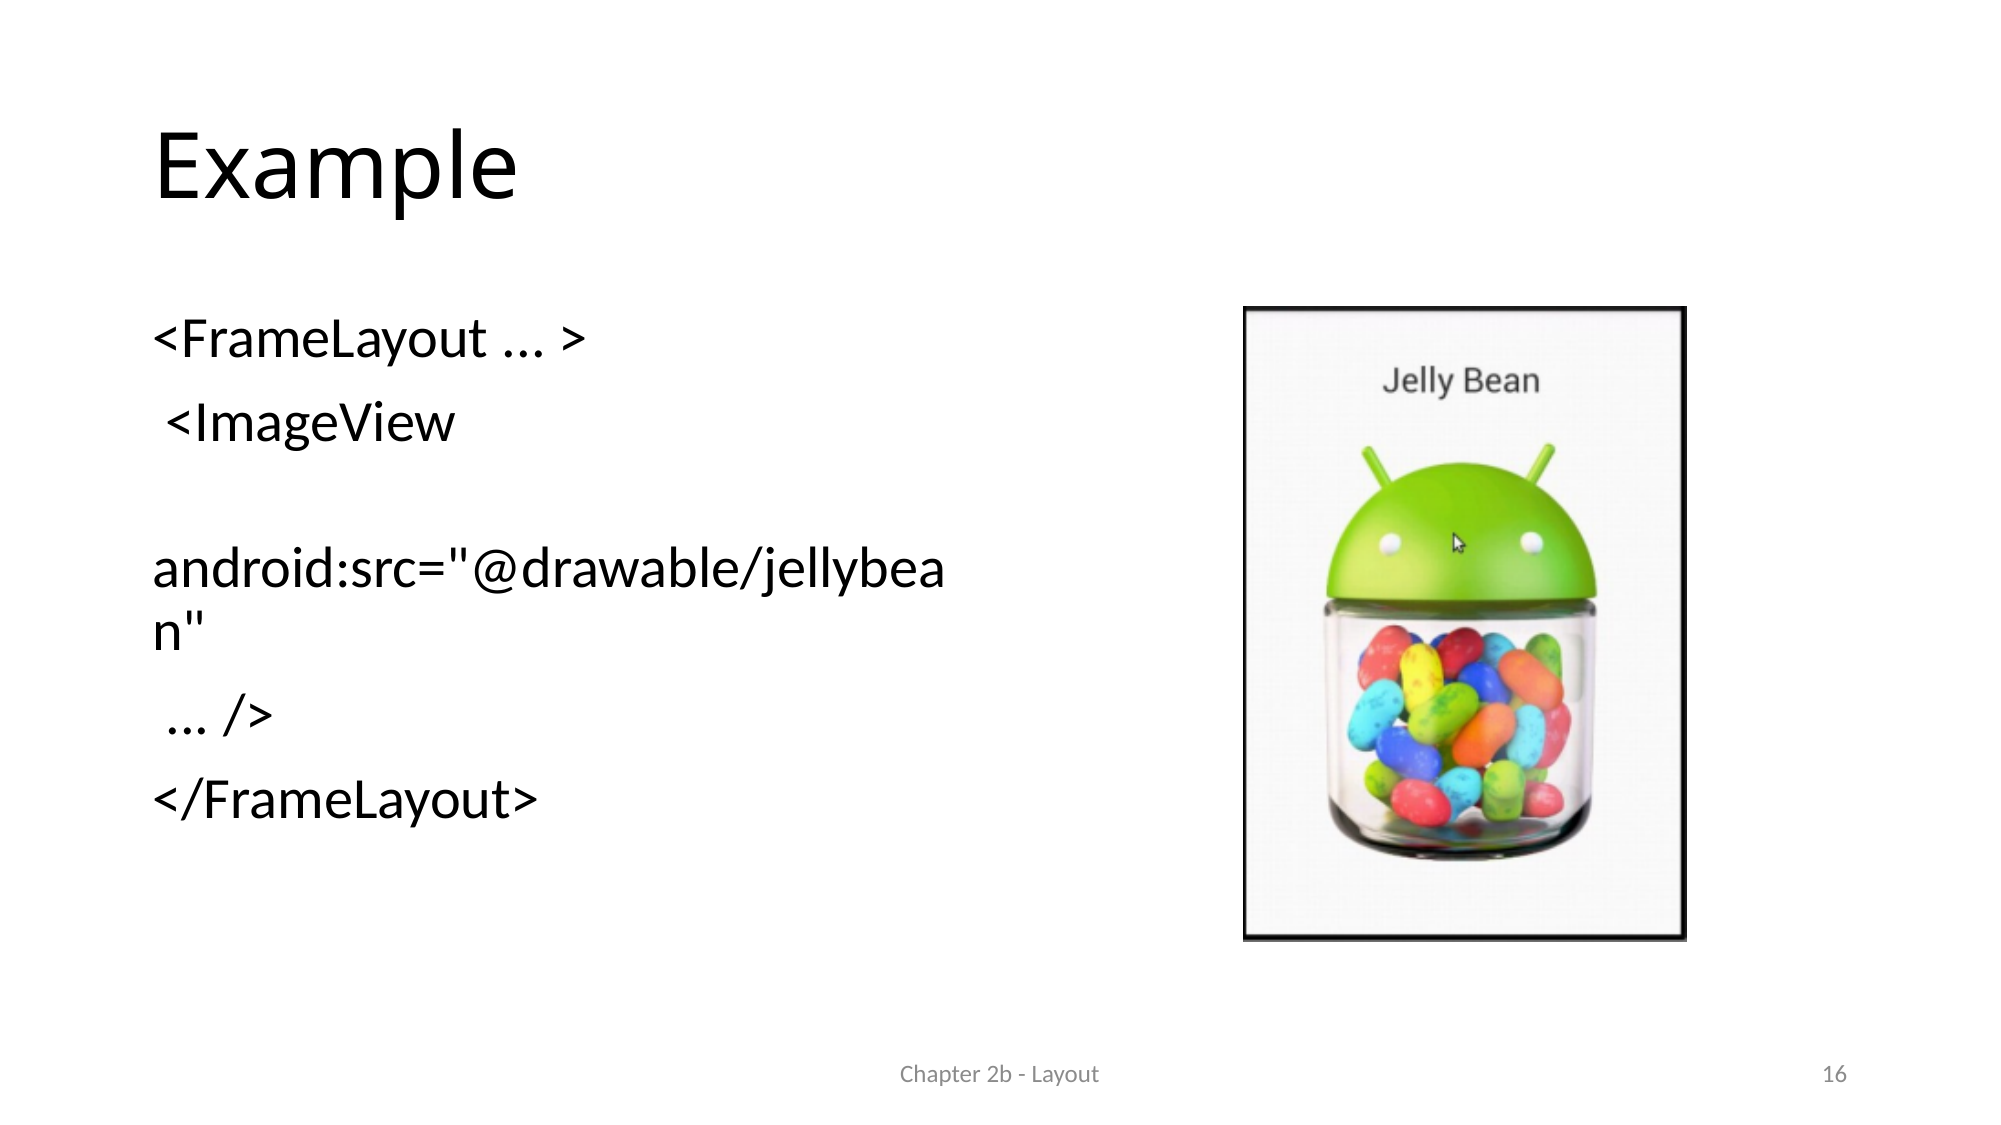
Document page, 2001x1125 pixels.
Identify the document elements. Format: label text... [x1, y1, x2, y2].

slide_number 16 [1412, 1042, 1863, 1103]
list <FrameLayout ... > <ImageView android:src="@drawable/jellybean" ... /> </FrameLayout> [137, 299, 988, 1014]
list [1243, 306, 1687, 942]
title Example [137, 59, 1863, 278]
footer Chapter 2b - Layout [662, 1042, 1338, 1103]
